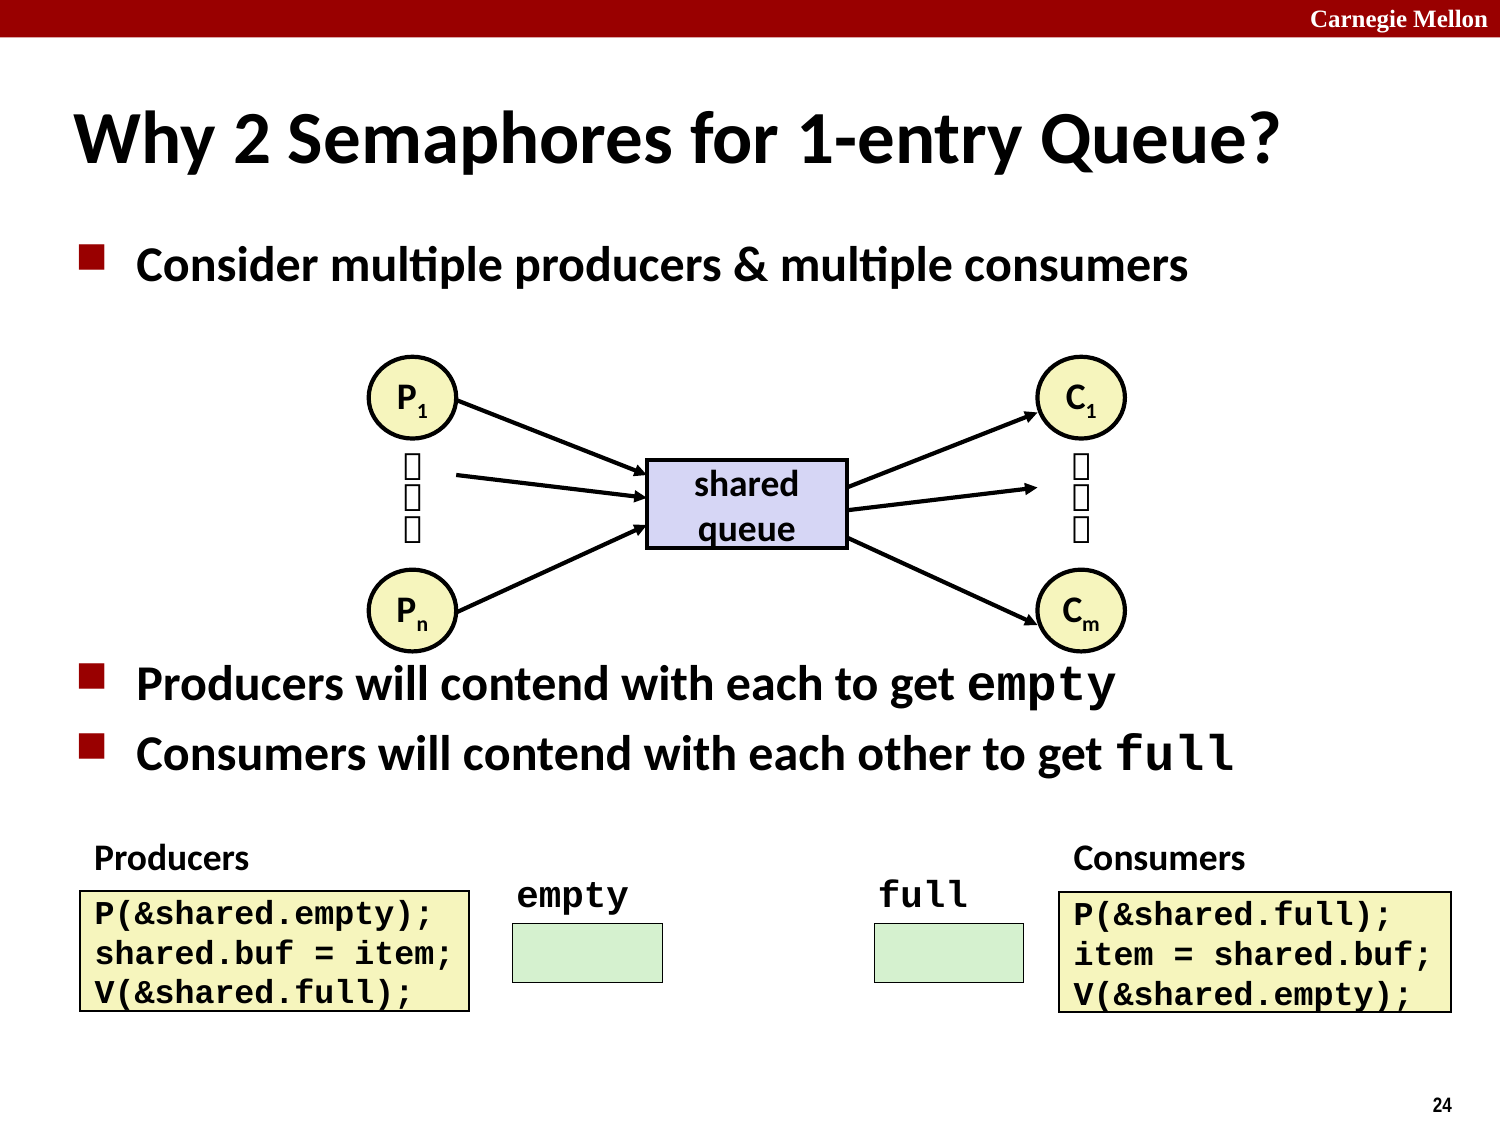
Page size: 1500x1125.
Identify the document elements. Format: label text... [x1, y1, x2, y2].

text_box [368, 356, 1126, 652]
list Consider multiple producers & multiple consumers Producers will contend with each to get empty Consumers will contend with each other to get full [64, 223, 1361, 388]
title Why 2 Semaphores for 1-entry Queue? [58, 71, 1305, 197]
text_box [862, 862, 1025, 984]
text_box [77, 825, 472, 1012]
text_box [500, 862, 663, 984]
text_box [1057, 825, 1452, 1013]
